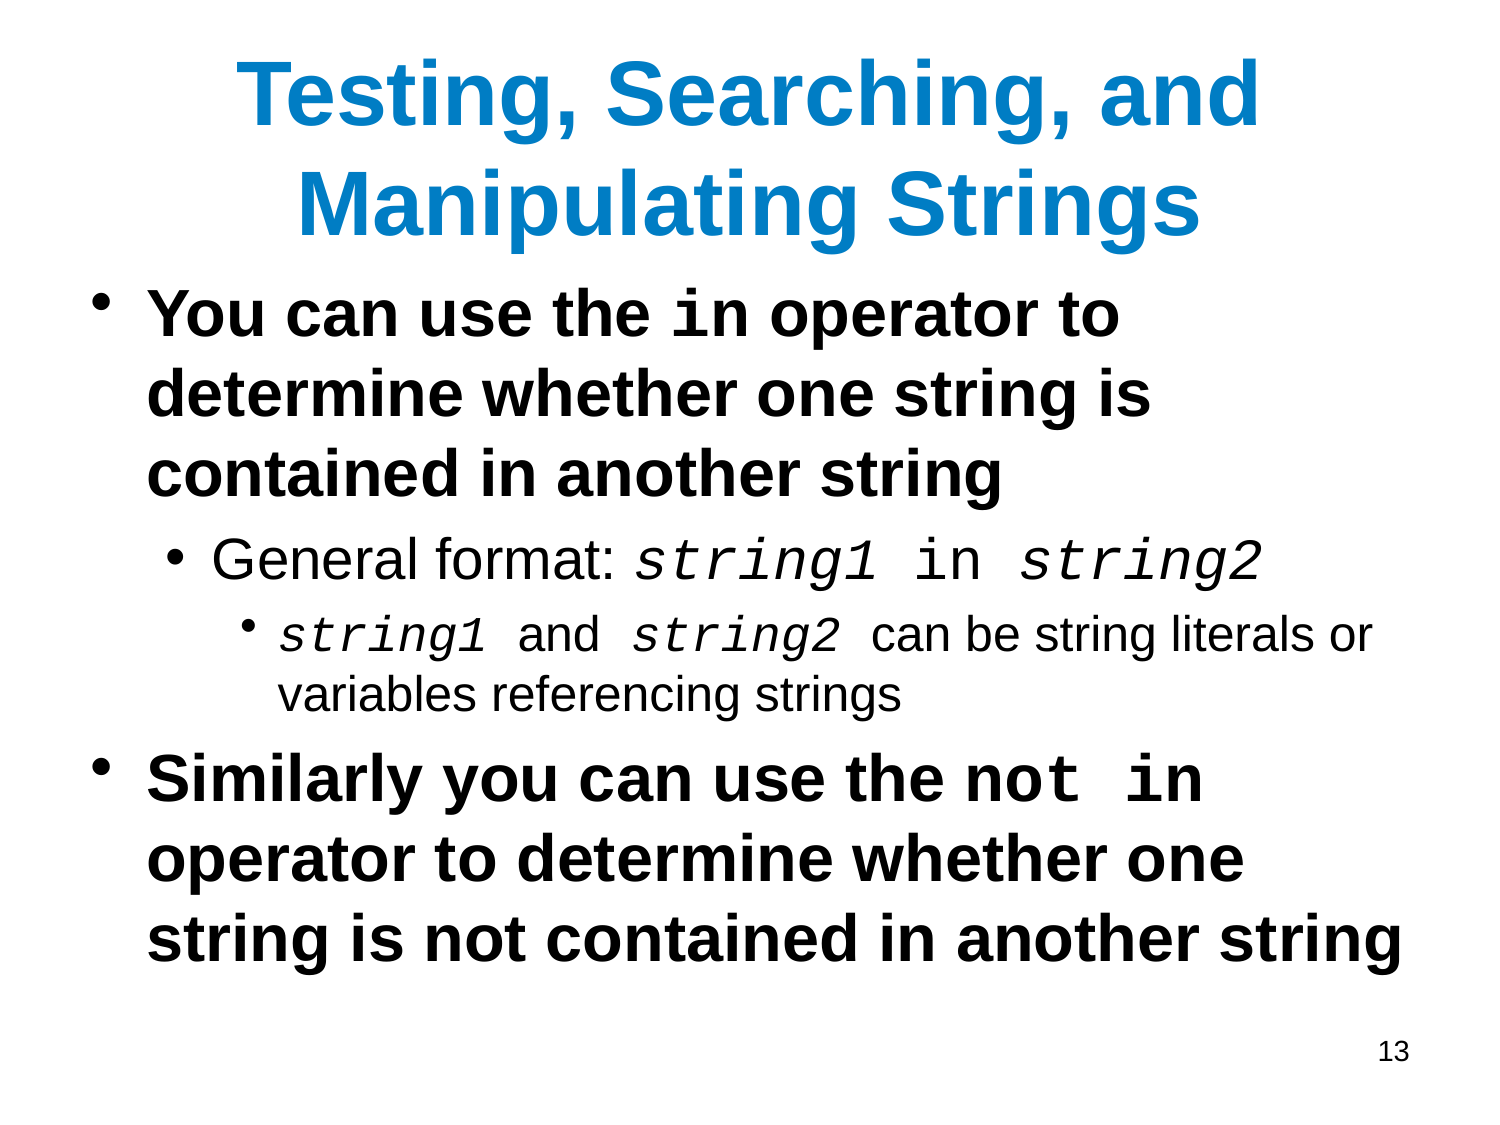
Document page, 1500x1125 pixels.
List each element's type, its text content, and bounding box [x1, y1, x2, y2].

slide_number 13 [1074, 1024, 1426, 1103]
title Testing, Searching, and Manipulating Strings [75, 50, 1425, 238]
list You can use the in operator to determine whether one string is contained in another string General format: string1 in string2 string1 and string2 can be string literals or variables referencing strings Similarly you can use the not in operator to determine whether one string is not contained in another string [75, 262, 1425, 1005]
